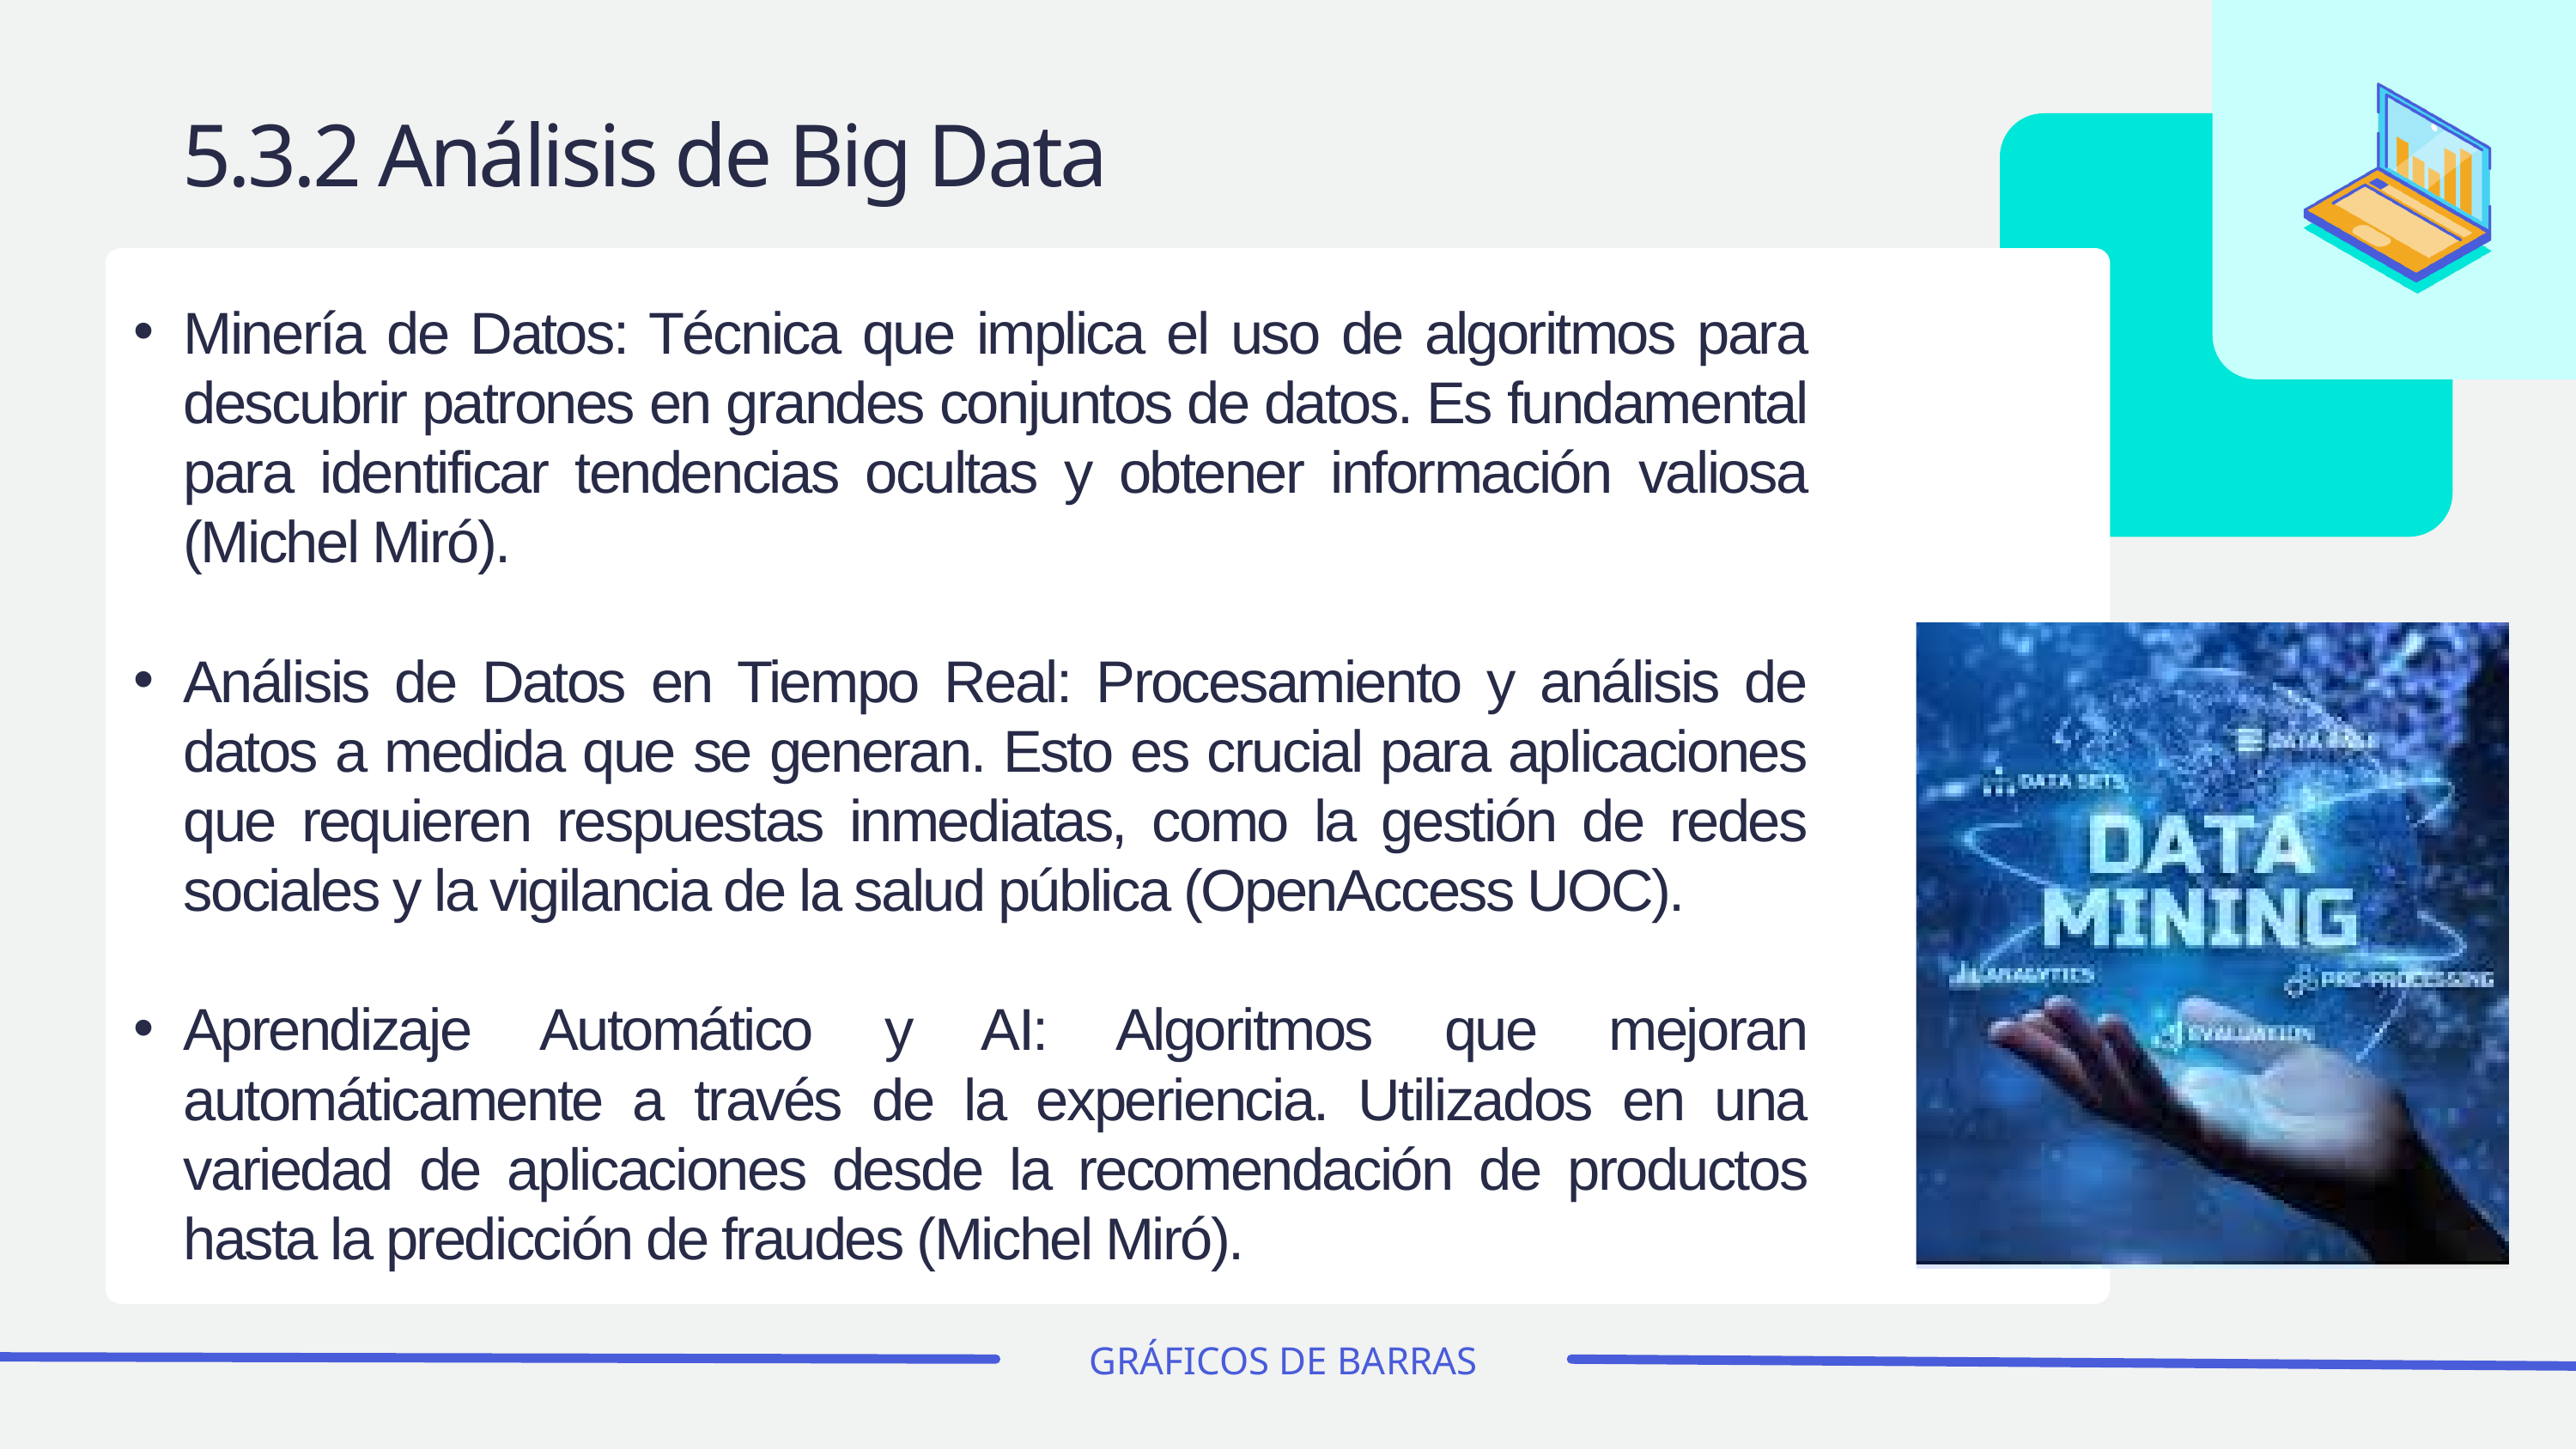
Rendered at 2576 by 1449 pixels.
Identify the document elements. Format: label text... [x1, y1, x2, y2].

text_box [2115, 622, 2509, 1269]
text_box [105, 247, 2111, 1304]
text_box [2212, 0, 2576, 380]
text_box GRÁFICOS DE BARRAS [995, 1330, 1572, 1383]
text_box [1999, 112, 2453, 537]
text_box 5.3.2 Análisis de Big Data [182, 102, 1832, 246]
text_box Minería de Datos: Técnica que implica el uso de algoritmos para descubrir patrones en grandes conjuntos de datos. Es fundamental para identificar tendencias ocultas y obtener información valiosa​ (Michel Miró)​. Análisis de Datos en Tiempo Real: Procesamiento y análisis de datos a medida que se generan. Esto es crucial para aplicaciones que requieren respuestas inmediatas, como la gestión de redes sociales y la vigilancia de la salud pública​ (OpenAccess UOC)​. Aprendizaje Automático y AI: Algoritmos que mejoran automáticamente a través de la experiencia. Utilizados en una variedad de aplicaciones desde la recomendación de productos hasta la predicción de fraudes​ (Michel Miró)​. [82, 296, 1807, 1342]
